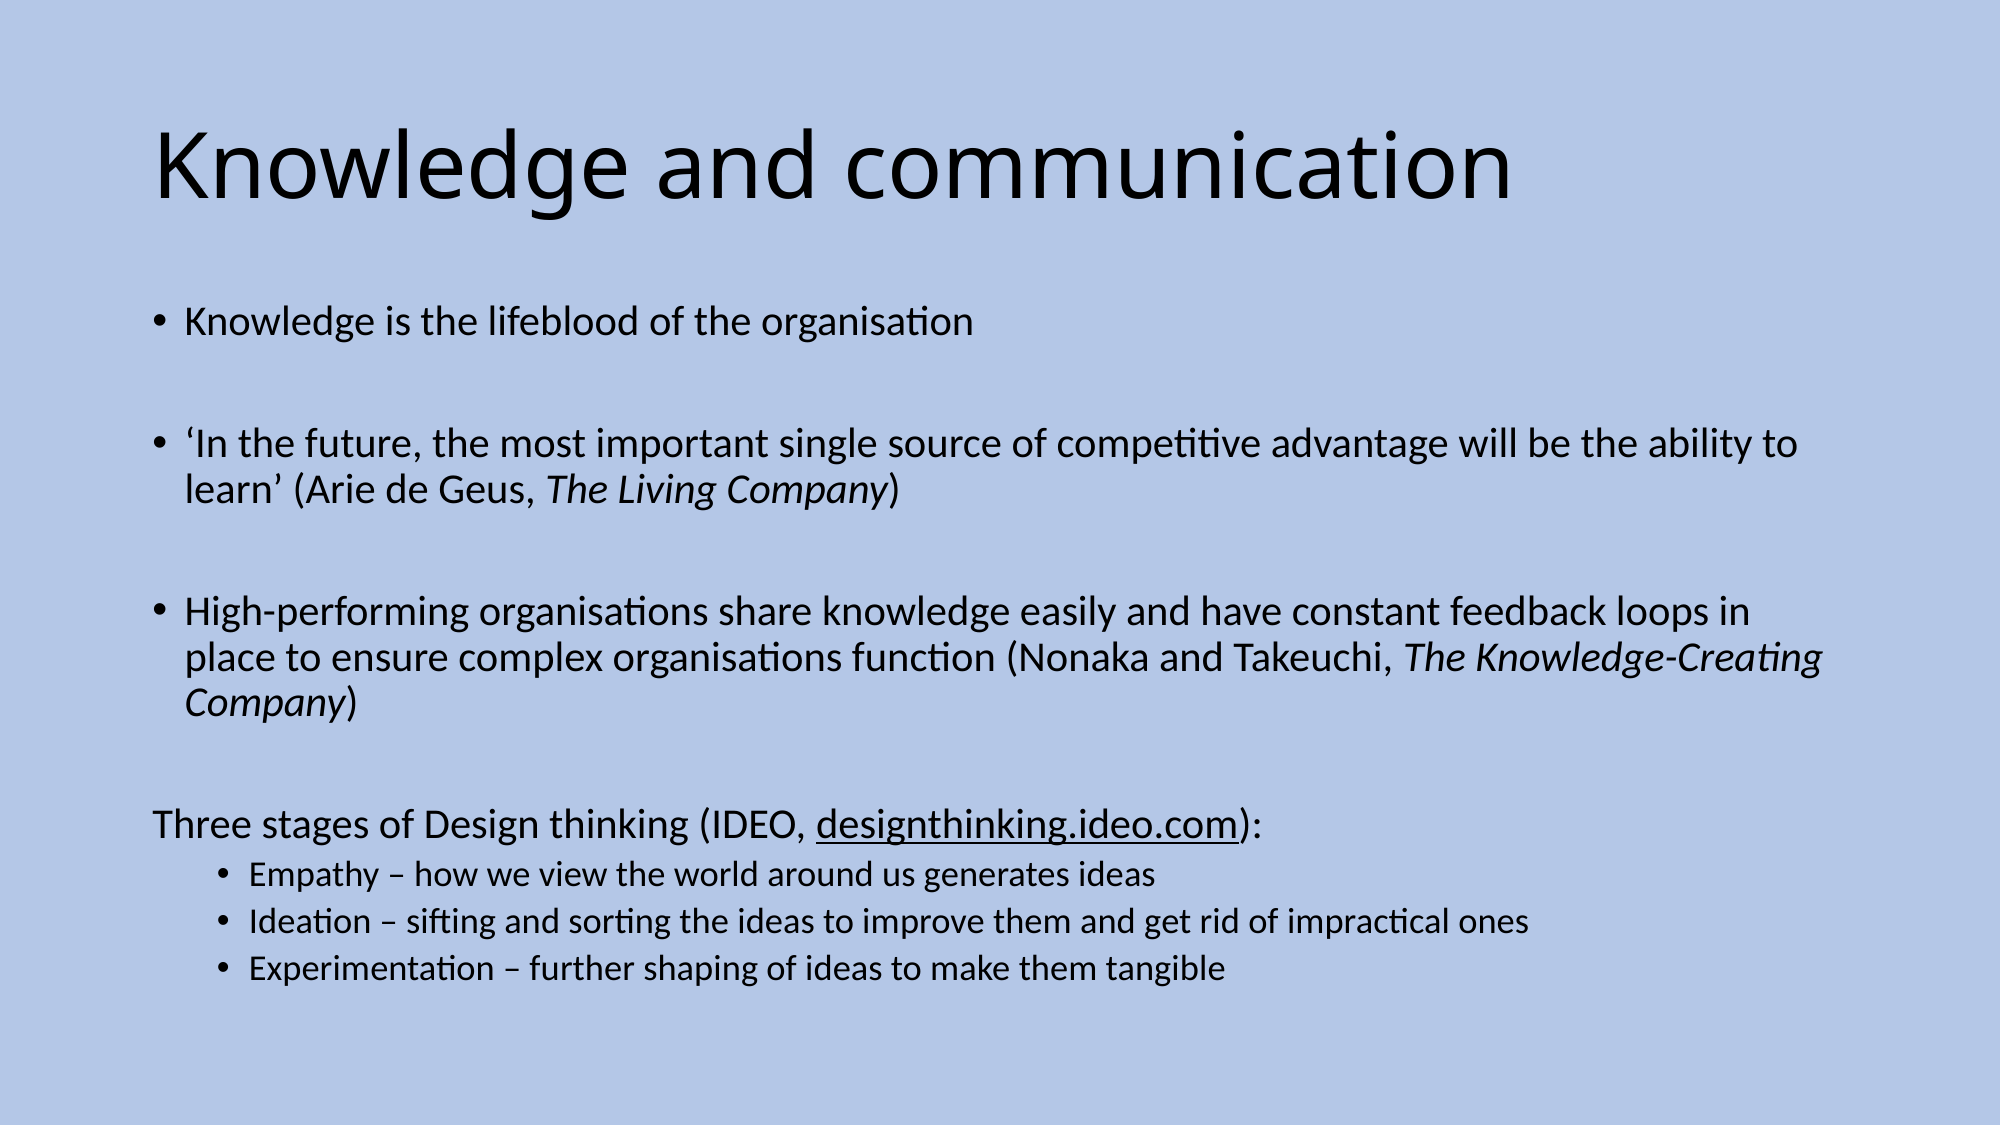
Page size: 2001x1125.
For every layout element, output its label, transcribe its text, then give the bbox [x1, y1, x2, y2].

title Knowledge and communication [137, 59, 1863, 278]
list Knowledge is the lifeblood of the organisation ‘In the future, the most important single source of competitive advantage will be the ability to learn’ (Arie de Geus, The Living Company) High-performing organisations share knowledge easily and have constant feedback loops in place to ensure complex organisations function (Nonaka and Takeuchi, The Knowledge-Creating Company) Three stages of Design thinking (IDEO, designthinking.ideo.com): Empathy – how we view the world around us generates ideas Ideation – sifting and sorting the ideas to improve them and get rid of impractical ones Experimentation – further shaping of ideas to make them tangible [137, 291, 1863, 1006]
